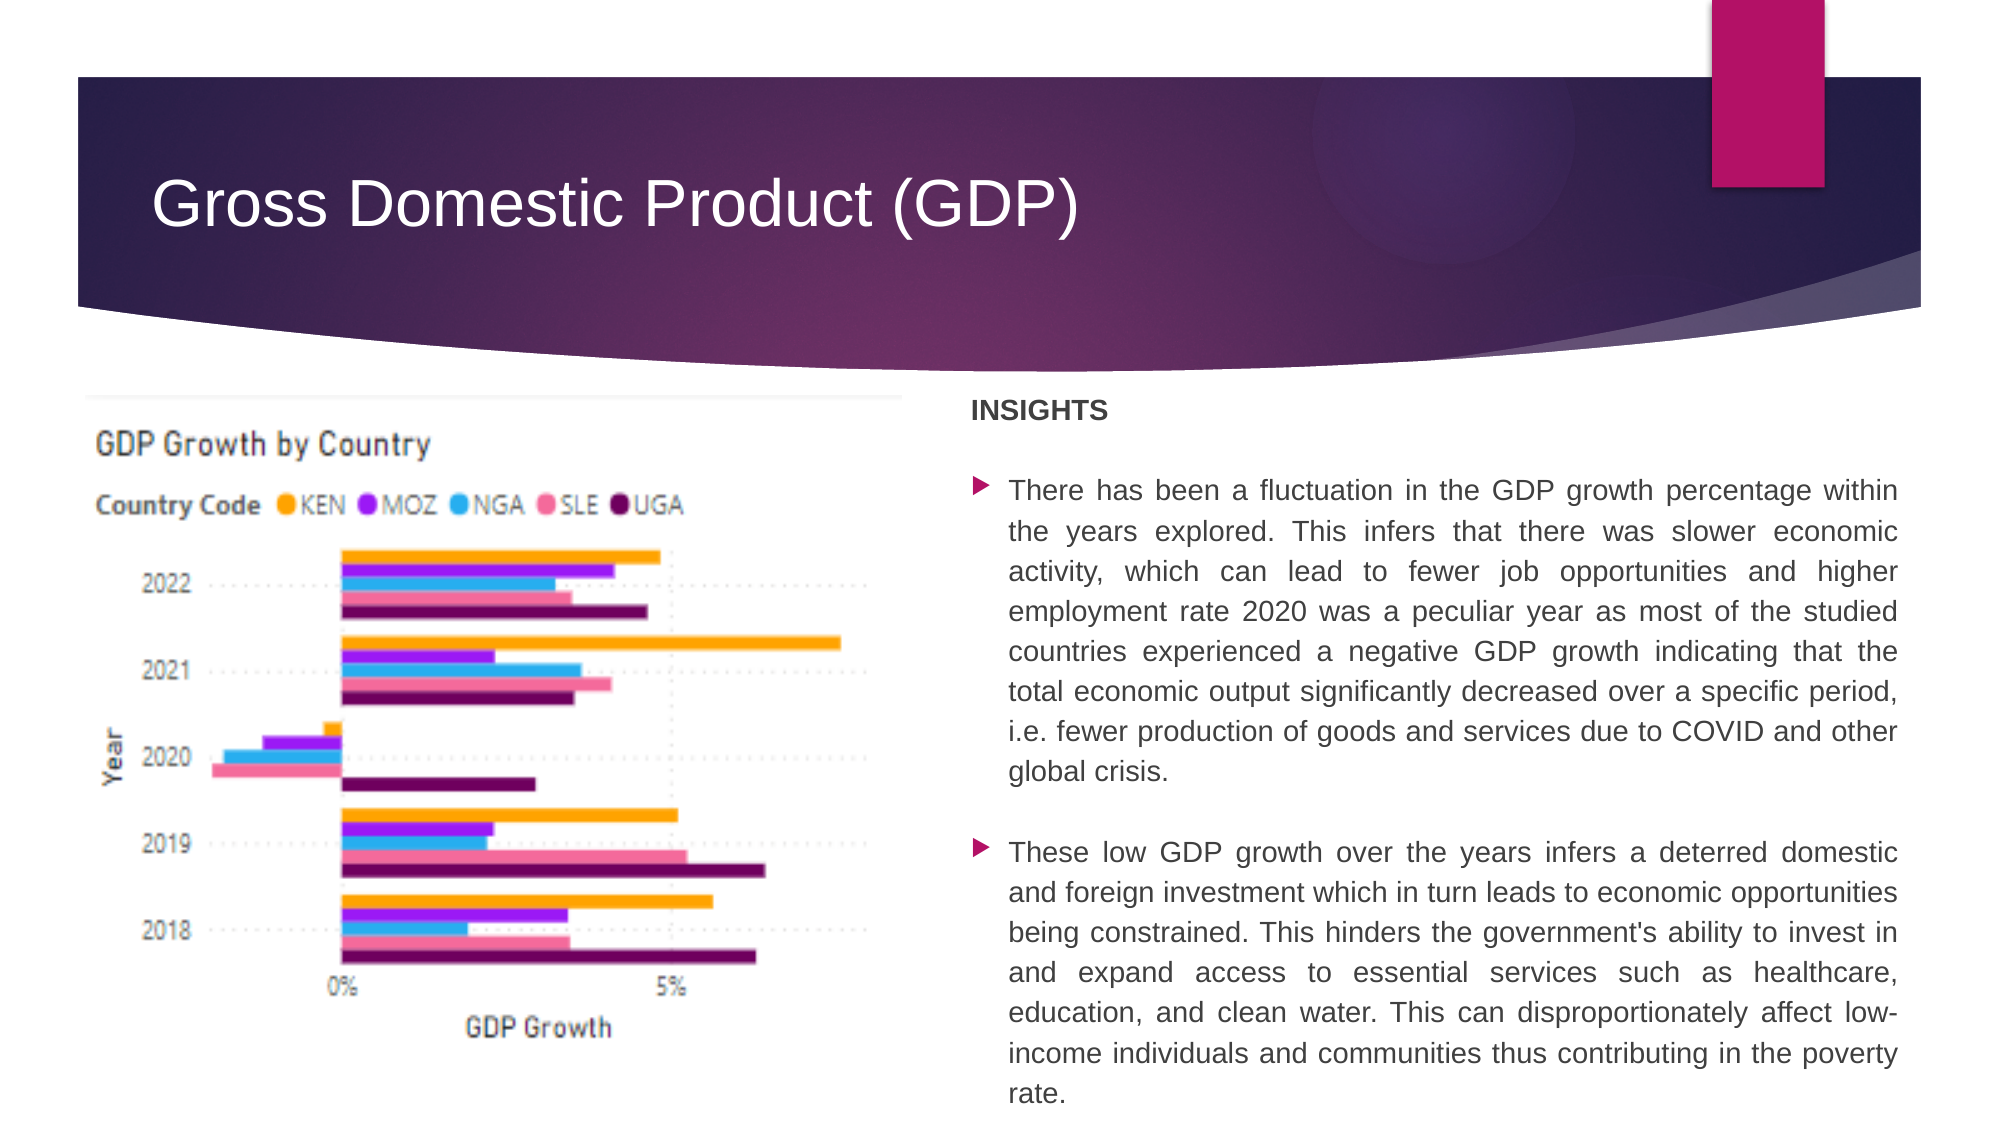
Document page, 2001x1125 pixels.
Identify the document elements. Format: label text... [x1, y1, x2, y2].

list INSIGHTS There has been a fluctuation in the GDP growth percentage within the years explored. This infers that there was slower economic activity, which can lead to fewer job opportunities and higher employment rate 2020 was a peculiar year as most of the studied countries experienced a negative GDP growth indicating that the total economic output significantly decreased over a specific period, i.e. fewer production of goods and services due to COVID and other global crisis. These low GDP growth over the years infers a deterred domestic and foreign investment which in turn leads to economic opportunities being constrained. This hinders the government's ability to invest in and expand access to essential services such as healthcare, education, and clean water. This can disproportionately affect low-income individuals and communities thus contributing in the poverty rate. [955, 378, 1915, 489]
title Gross Domestic Product (GDP) [136, 148, 1463, 262]
picture [84, 395, 902, 1058]
text_box [955, 489, 1915, 977]
list INSIGHTS There has been a fluctuation in the GDP growth percentage within the years explored. This infers that there was slower economic activity, which can lead to fewer job opportunities and higher employment rate 2020 was a peculiar year as most of the studied countries experienced a negative GDP growth indicating that the total economic output significantly decreased over a specific period, i.e. fewer production of goods and services due to COVID and other global crisis. These low GDP growth over the years infers a deterred domestic and foreign investment which in turn leads to economic opportunities being constrained. This hinders the government's ability to invest in and expand access to essential services such as healthcare, education, and clean water. This can disproportionately affect low-income individuals and communities thus contributing in the poverty rate. [955, 977, 1915, 1125]
